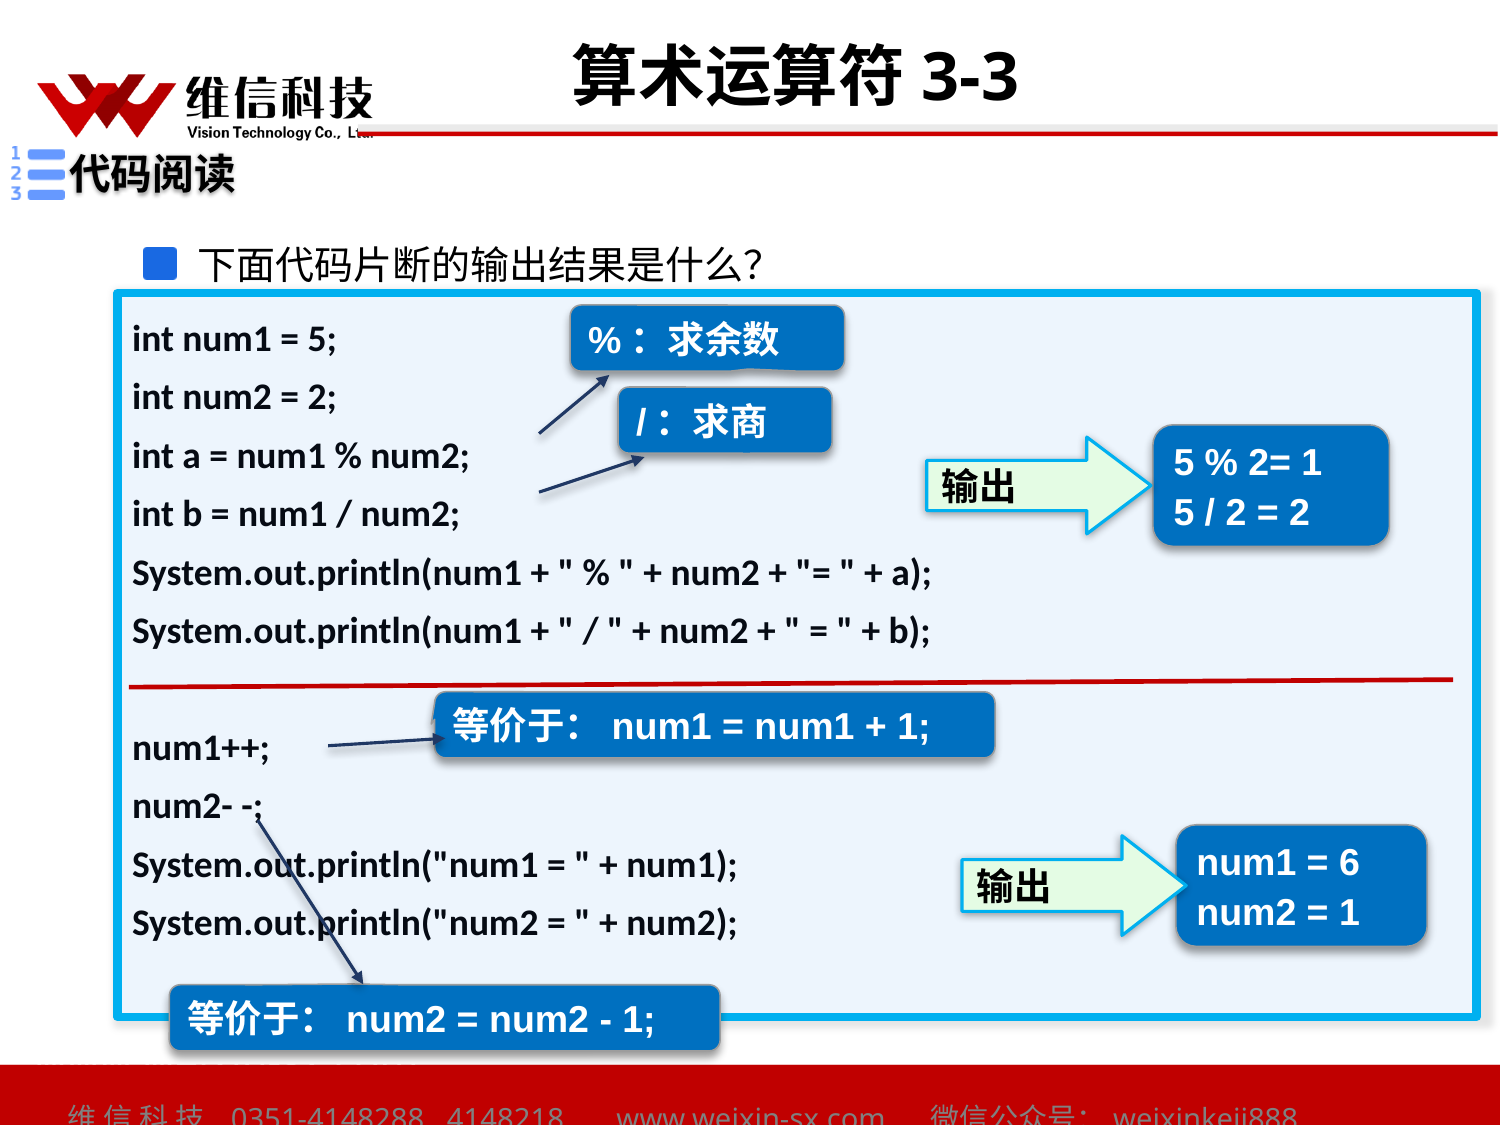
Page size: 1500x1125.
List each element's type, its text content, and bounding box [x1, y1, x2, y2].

text_box [328, 732, 446, 748]
text_box [538, 455, 645, 494]
text_box %：求余数 [570, 304, 845, 372]
text_box int num1 = 5; int num2 = 2; int a = num1 % num2; int b = num1 / num2; System.out.println(num1 + " % " + num2 + "= " + a); System.out.println(num1 + " / " + num2 + " = " + b); num1++; num2- -; System.out.println("num1 = " + num1); System.out.println("num2 = " + num2); [117, 292, 1477, 1017]
text_box 5 % 2= 1 5 / 2 = 2 [1152, 424, 1390, 547]
picture [35, 70, 120, 140]
text_box 输出 [962, 835, 1187, 936]
text_box 等价于：num1 = num1 + 1; [431, 691, 996, 758]
text_box [256, 819, 364, 985]
text_box [538, 374, 610, 435]
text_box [11, 140, 253, 207]
text_box 等价于：num2 = num2 - 1; [169, 984, 721, 1051]
picture [143, 247, 177, 280]
text_box 输出 [926, 437, 1152, 534]
list 下面代码片断的输出结果是什么？ [128, 209, 1120, 296]
title 算术运算符3-3 [120, 35, 1471, 183]
text_box num1 = 6 num2 = 1 [1175, 824, 1428, 947]
text_box /：求商 [617, 386, 833, 454]
